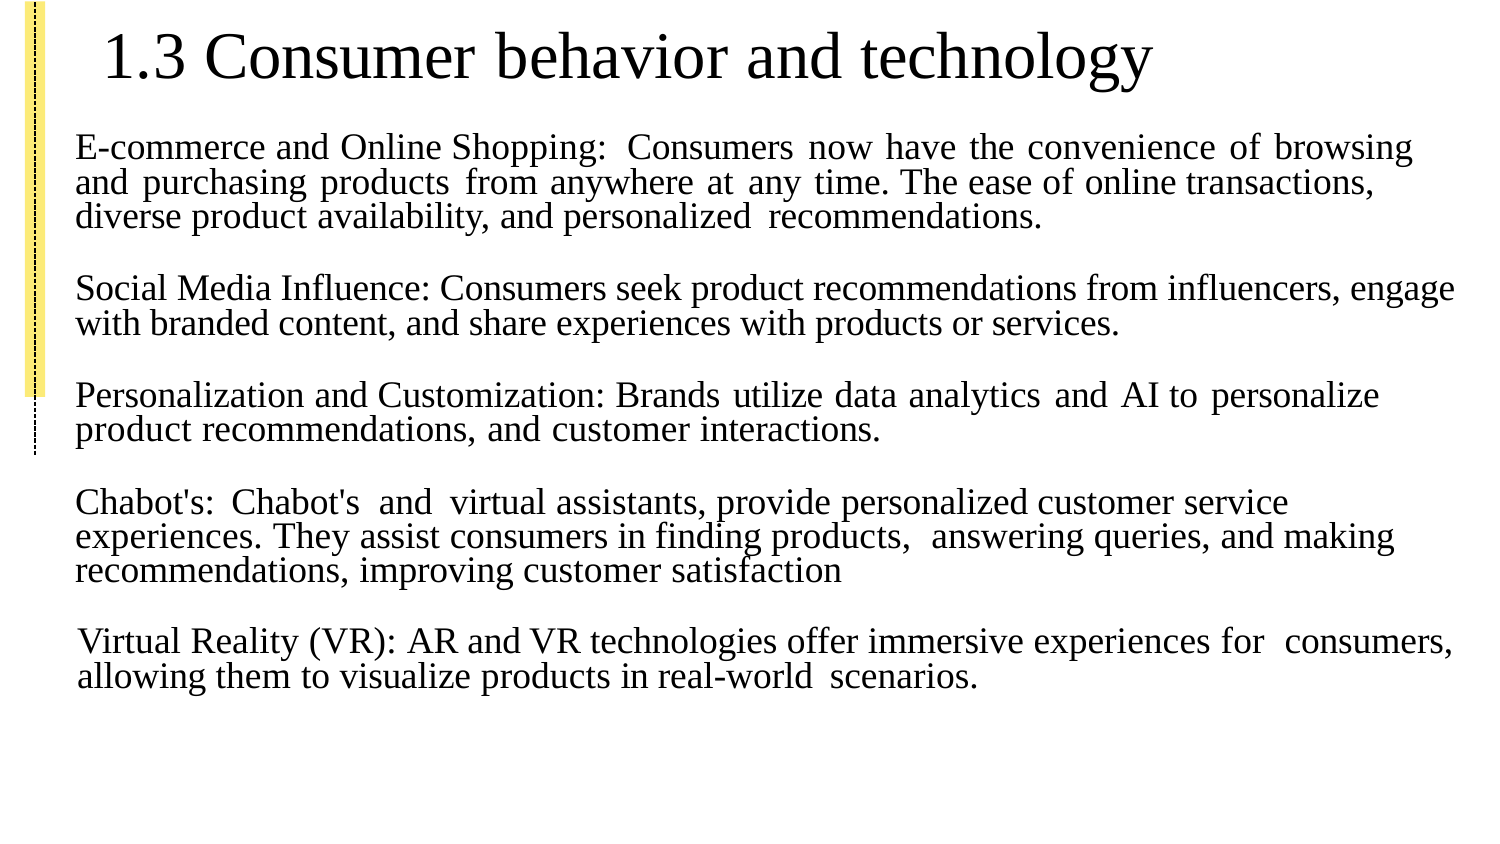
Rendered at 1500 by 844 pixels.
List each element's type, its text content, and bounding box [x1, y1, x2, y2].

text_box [24, 1, 46, 457]
text_box E-commerce and Online Shopping: Consumers now have the convenience of browsing and purchasing products from anywhere at any time. The ease of online transactions, diverse product availability, and personalized recommendations. Social Media Influence: Consumers seek product recommendations from influencers, engage with branded content, and share experiences with products or services. Personalization and Customization: Brands utilize data analytics and AI to personalize product recommendations, and customer interactions. Chabot's: Chabot's and virtual assistants, provide personalized customer service experiences. They assist consumers in finding products, answering queries, and making recommendations, improving customer satisfaction Virtual Reality (VR): AR and VR technologies offer immersive experiences for consumers, allowing them to visualize products in real-world scenarios. [75, 130, 1475, 696]
title 1.3 Consumer behavior and technology [100, 9, 1305, 130]
